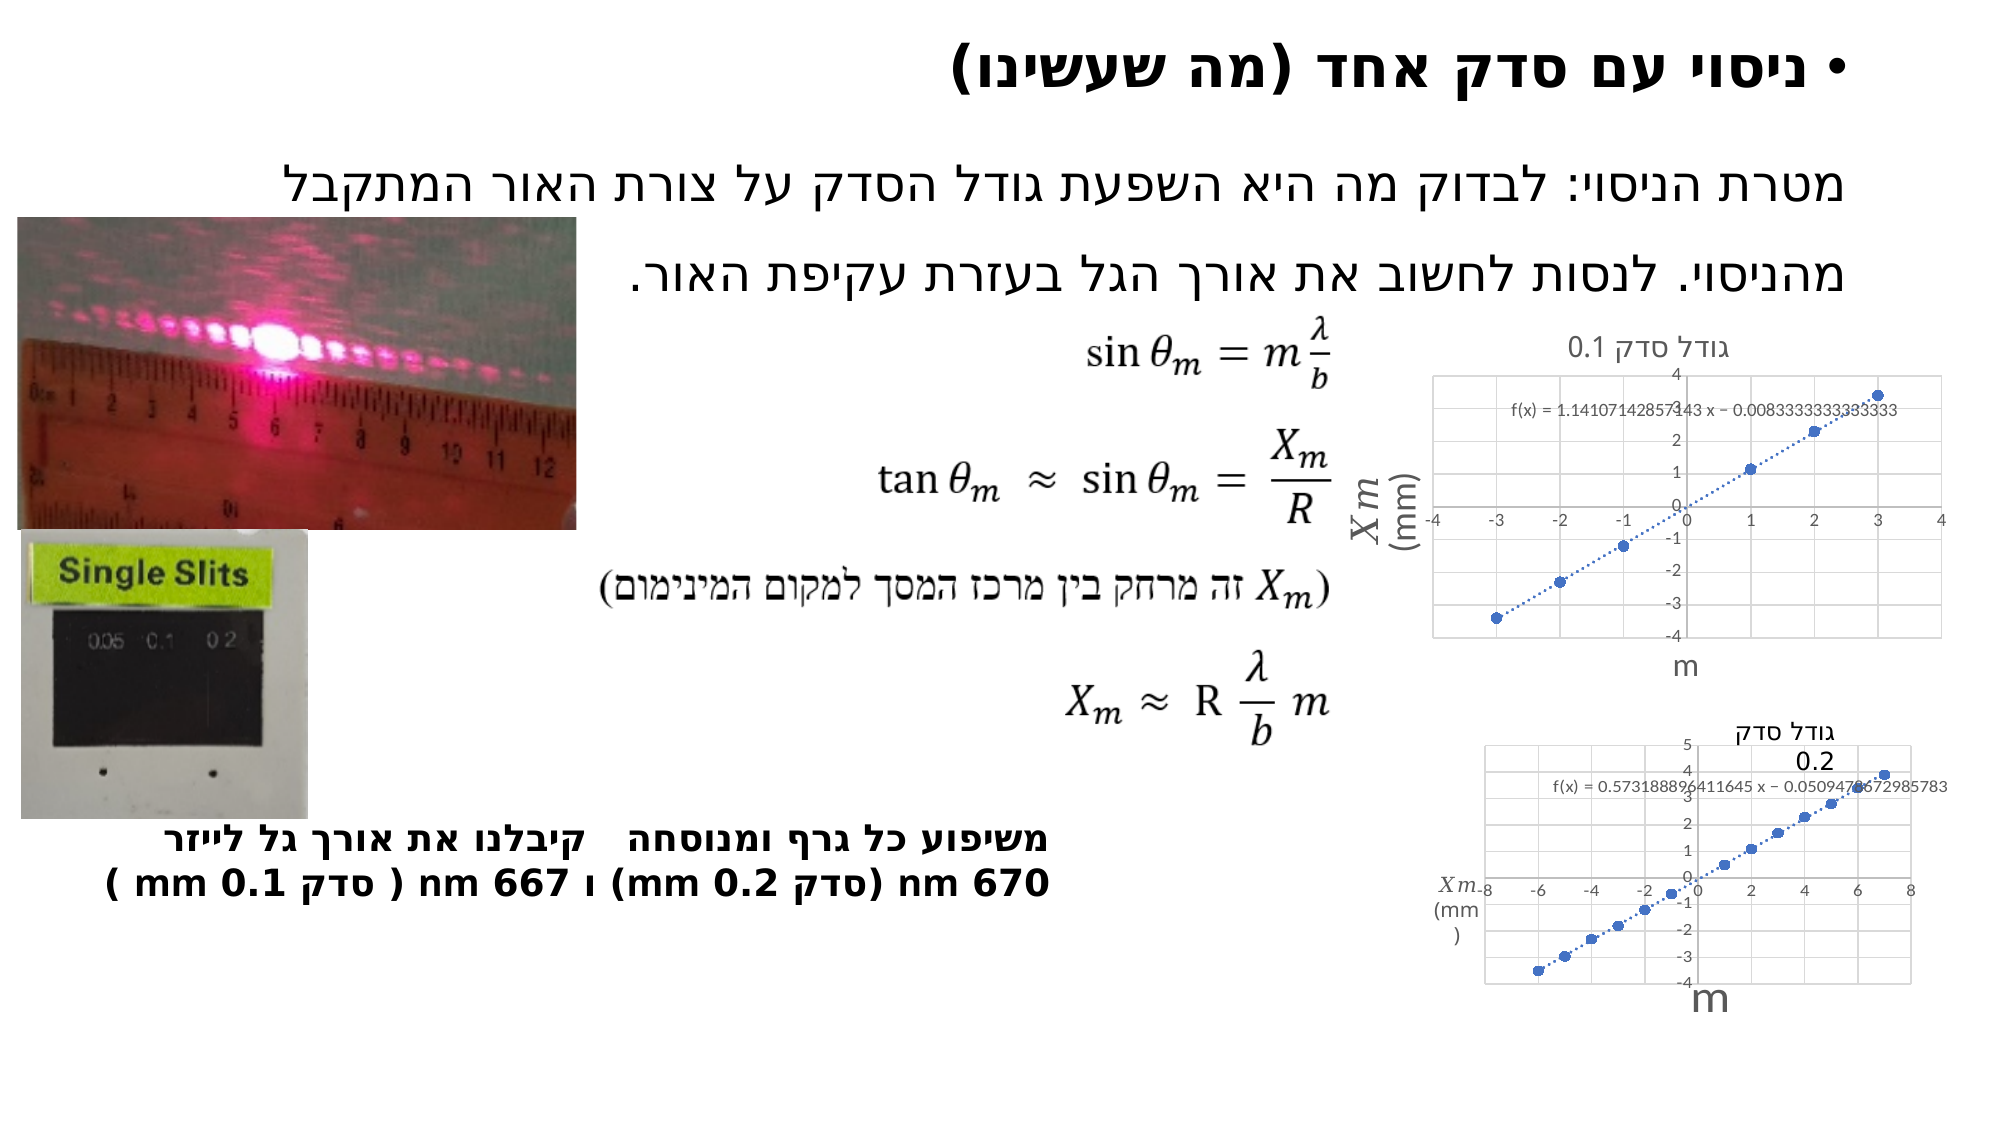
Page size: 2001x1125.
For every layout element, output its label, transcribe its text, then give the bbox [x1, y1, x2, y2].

list ניסוי עם סדק אחד (מה שעשינו) מטרת הניסוי: לבדוק מה היא השפעת גודל הסדק על צורת האור המתקבל מהניסוי. לנסות לחשוב את אורך הגל בעזרת עקיפת האור. [137, 29, 1863, 1014]
picture [17, 217, 577, 819]
picture [597, 301, 1339, 773]
chart [1339, 306, 1983, 1038]
